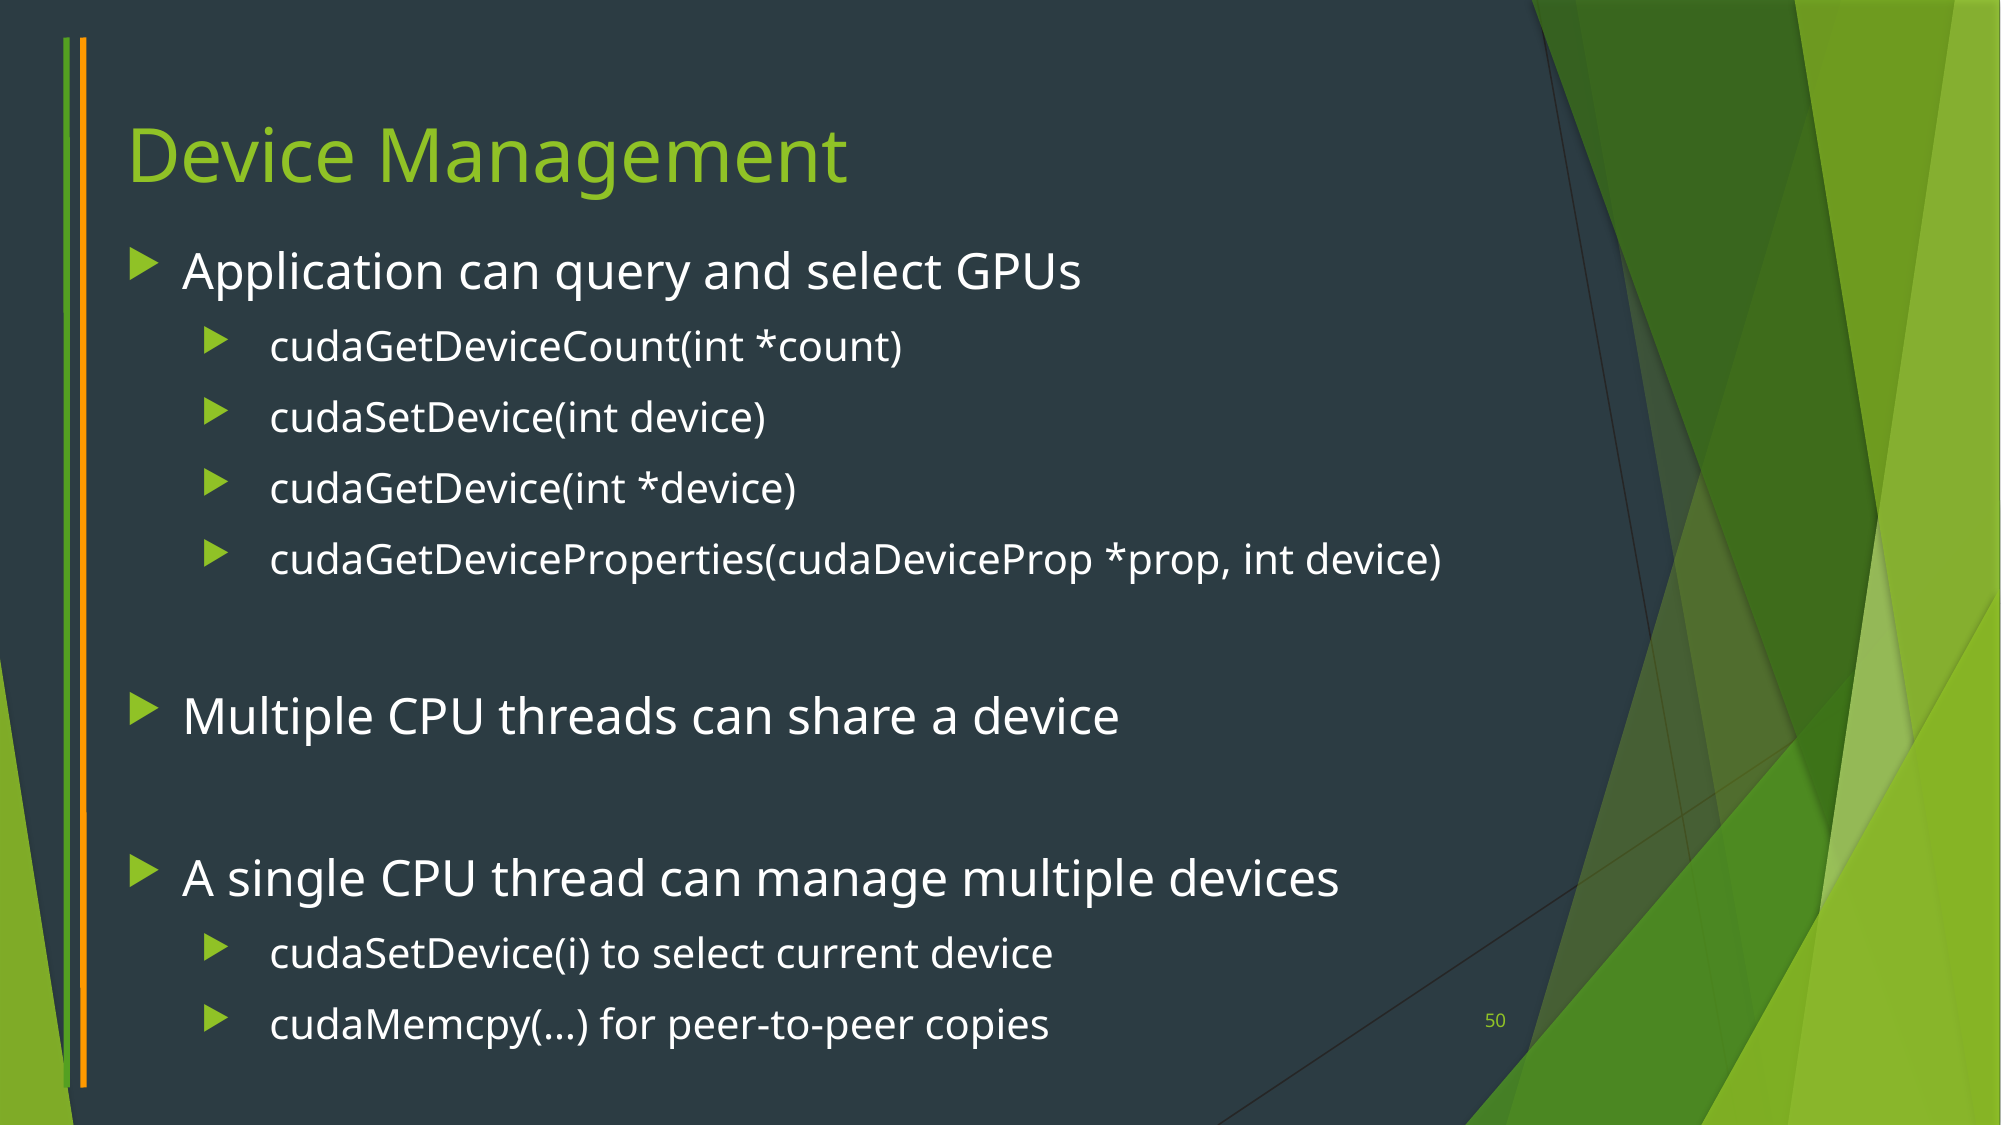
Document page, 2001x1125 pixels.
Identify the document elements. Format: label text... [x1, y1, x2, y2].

list Application can query and select GPUs cudaGetDeviceCount(int *count) cudaSetDevice(int device) cudaGetDevice(int *device) cudaGetDeviceProperties(cudaDeviceProp *prop, int device) Multiple CPU threads can share a device A single CPU thread can manage multiple devices cudaSetDevice(i) to select current device cudaMemcpy(…) for peer-to-peer copies [111, 231, 1922, 991]
slide_number 50 [1409, 991, 1522, 1051]
title Device Management [111, 99, 1522, 231]
